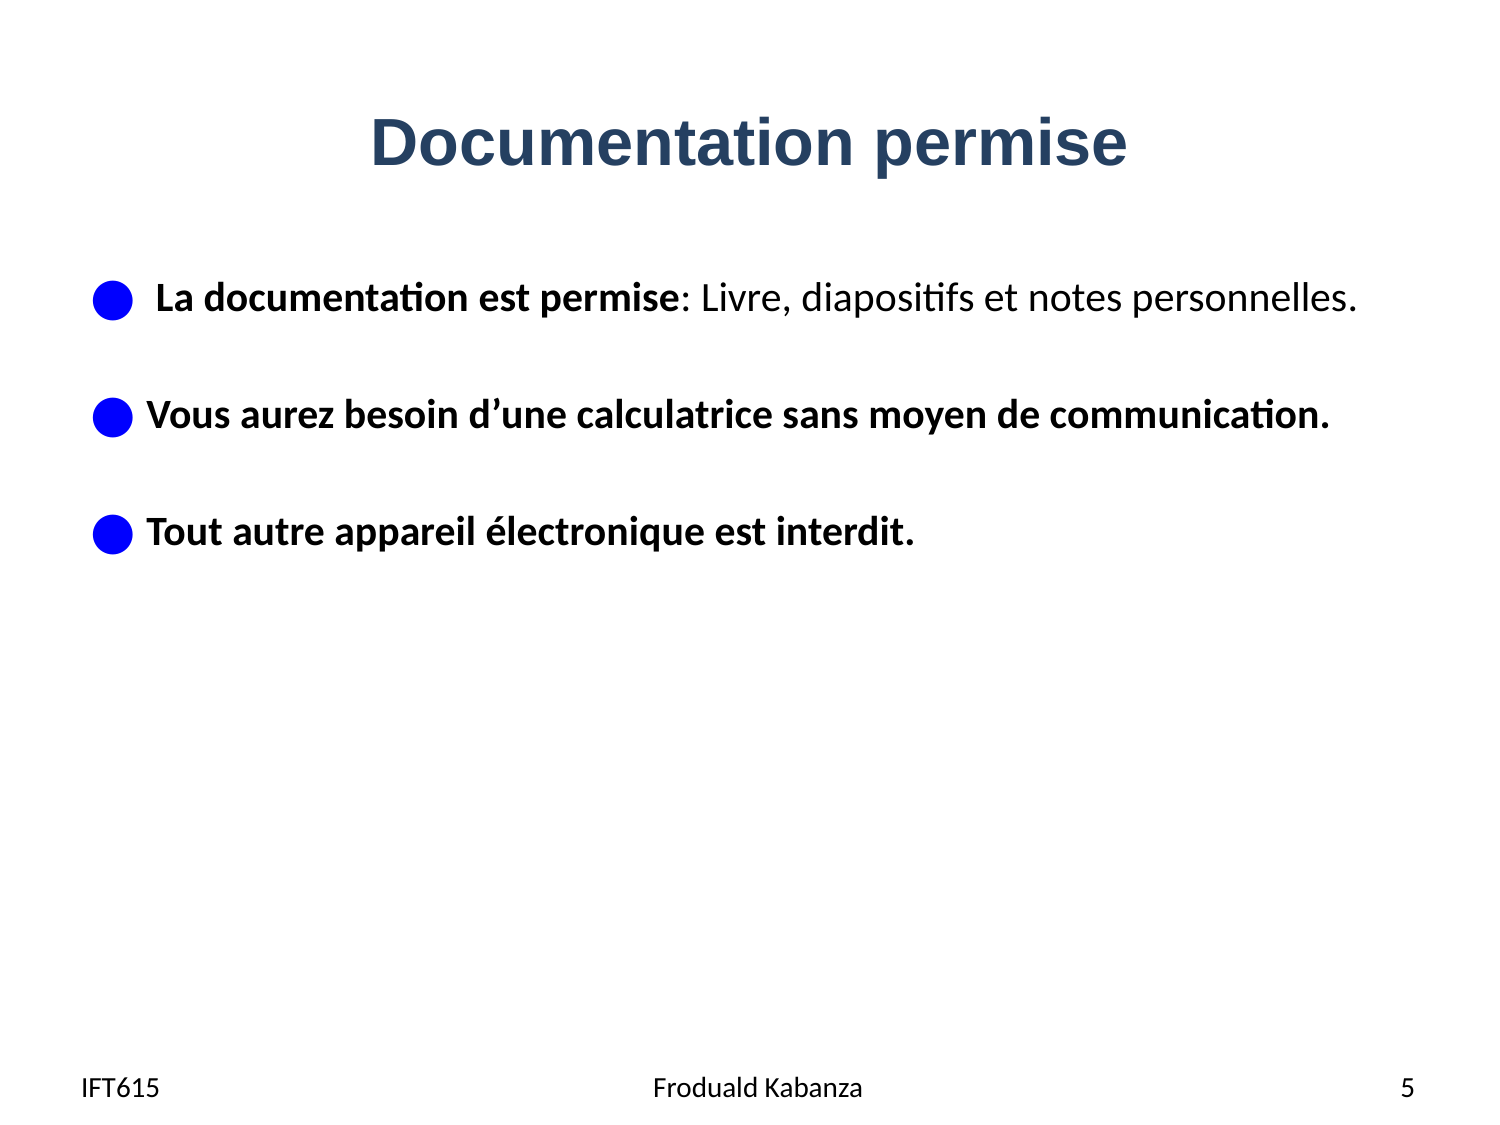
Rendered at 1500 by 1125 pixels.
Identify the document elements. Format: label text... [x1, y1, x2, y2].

footer Froduald Kabanza [520, 1056, 996, 1117]
slide_number IFT615 [66, 1056, 356, 1117]
list La documentation est permise: Livre, diapositifs et notes personnelles. Vous aurez besoin d’une calculatrice sans moyen de communication. Tout autre appareil électronique est interdit. [75, 262, 1425, 1005]
title Documentation permise [75, 45, 1425, 233]
slide_number 5 [1080, 1056, 1431, 1117]
